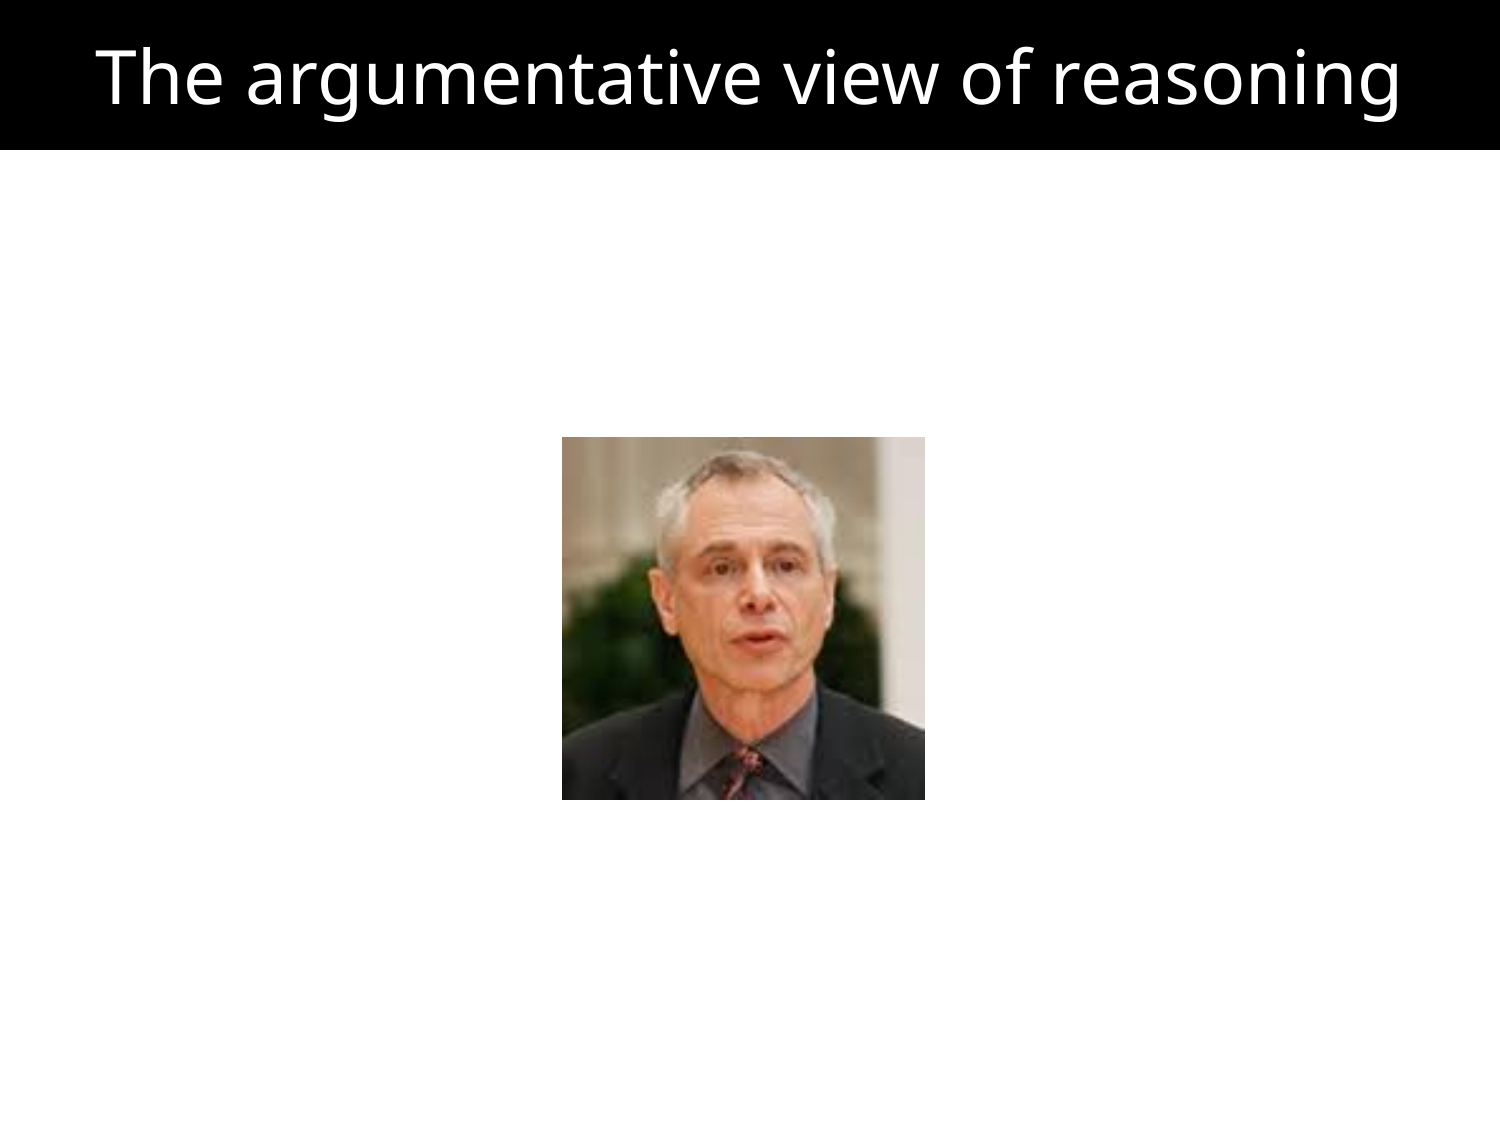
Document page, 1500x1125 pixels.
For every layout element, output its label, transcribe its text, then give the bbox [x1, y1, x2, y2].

picture [562, 437, 926, 801]
text_box The argumentative view of reasoning [0, 0, 1500, 150]
